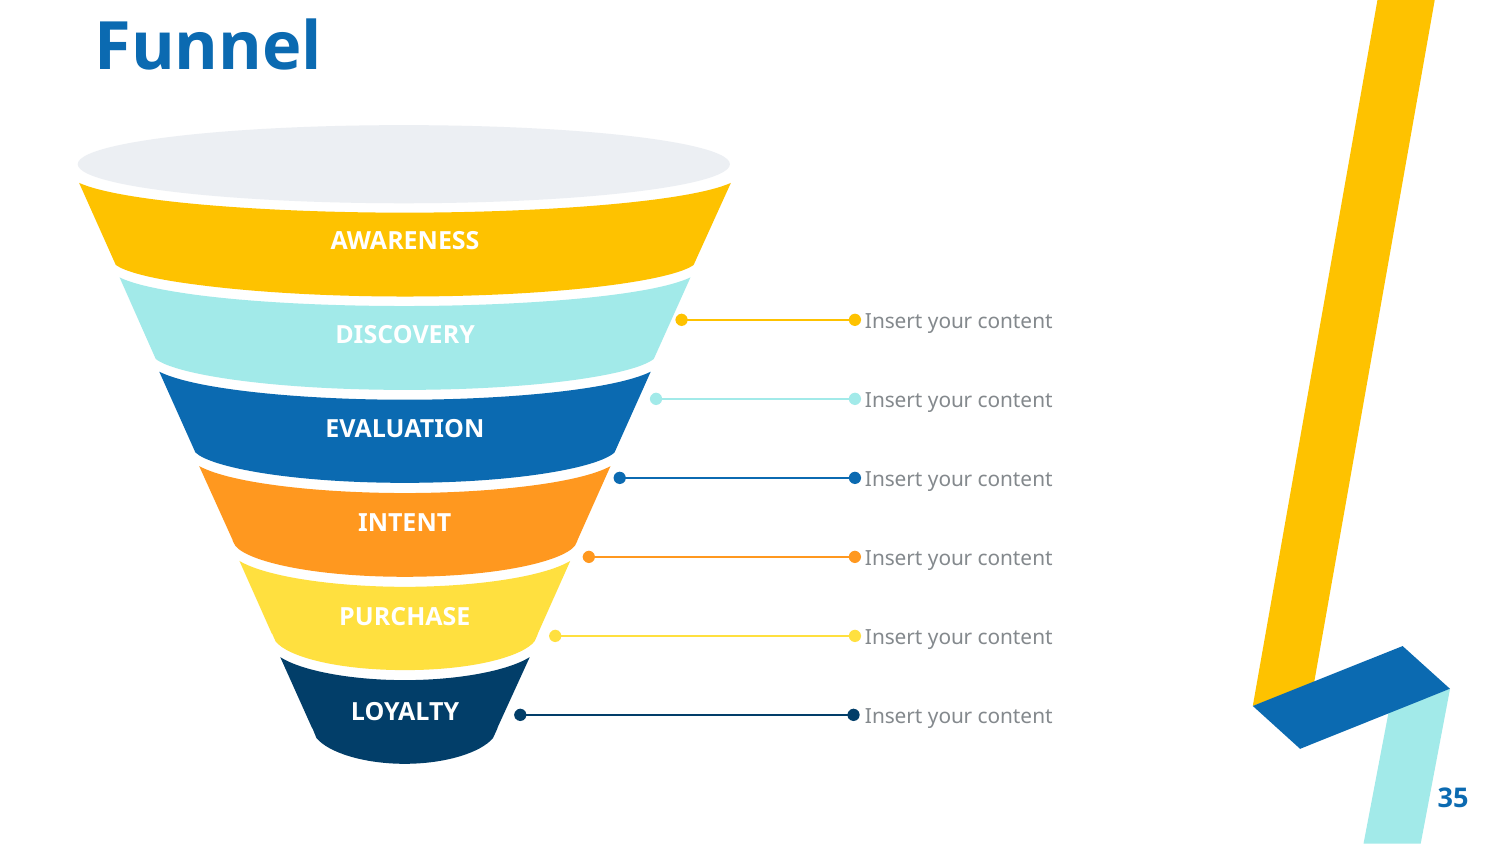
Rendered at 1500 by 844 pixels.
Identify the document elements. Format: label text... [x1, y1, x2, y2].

text_box Insert your content [865, 607, 1323, 665]
text_box Insert your content [865, 528, 1323, 586]
text_box Insert your content [865, 291, 1323, 349]
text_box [77, 124, 732, 765]
text_box Insert your content [865, 449, 1323, 507]
title Funnel [94, 17, 960, 83]
text_box Insert your content [865, 370, 1323, 428]
slide_number ‹#› [1378, 766, 1469, 832]
text_box Insert your content [865, 686, 1323, 744]
